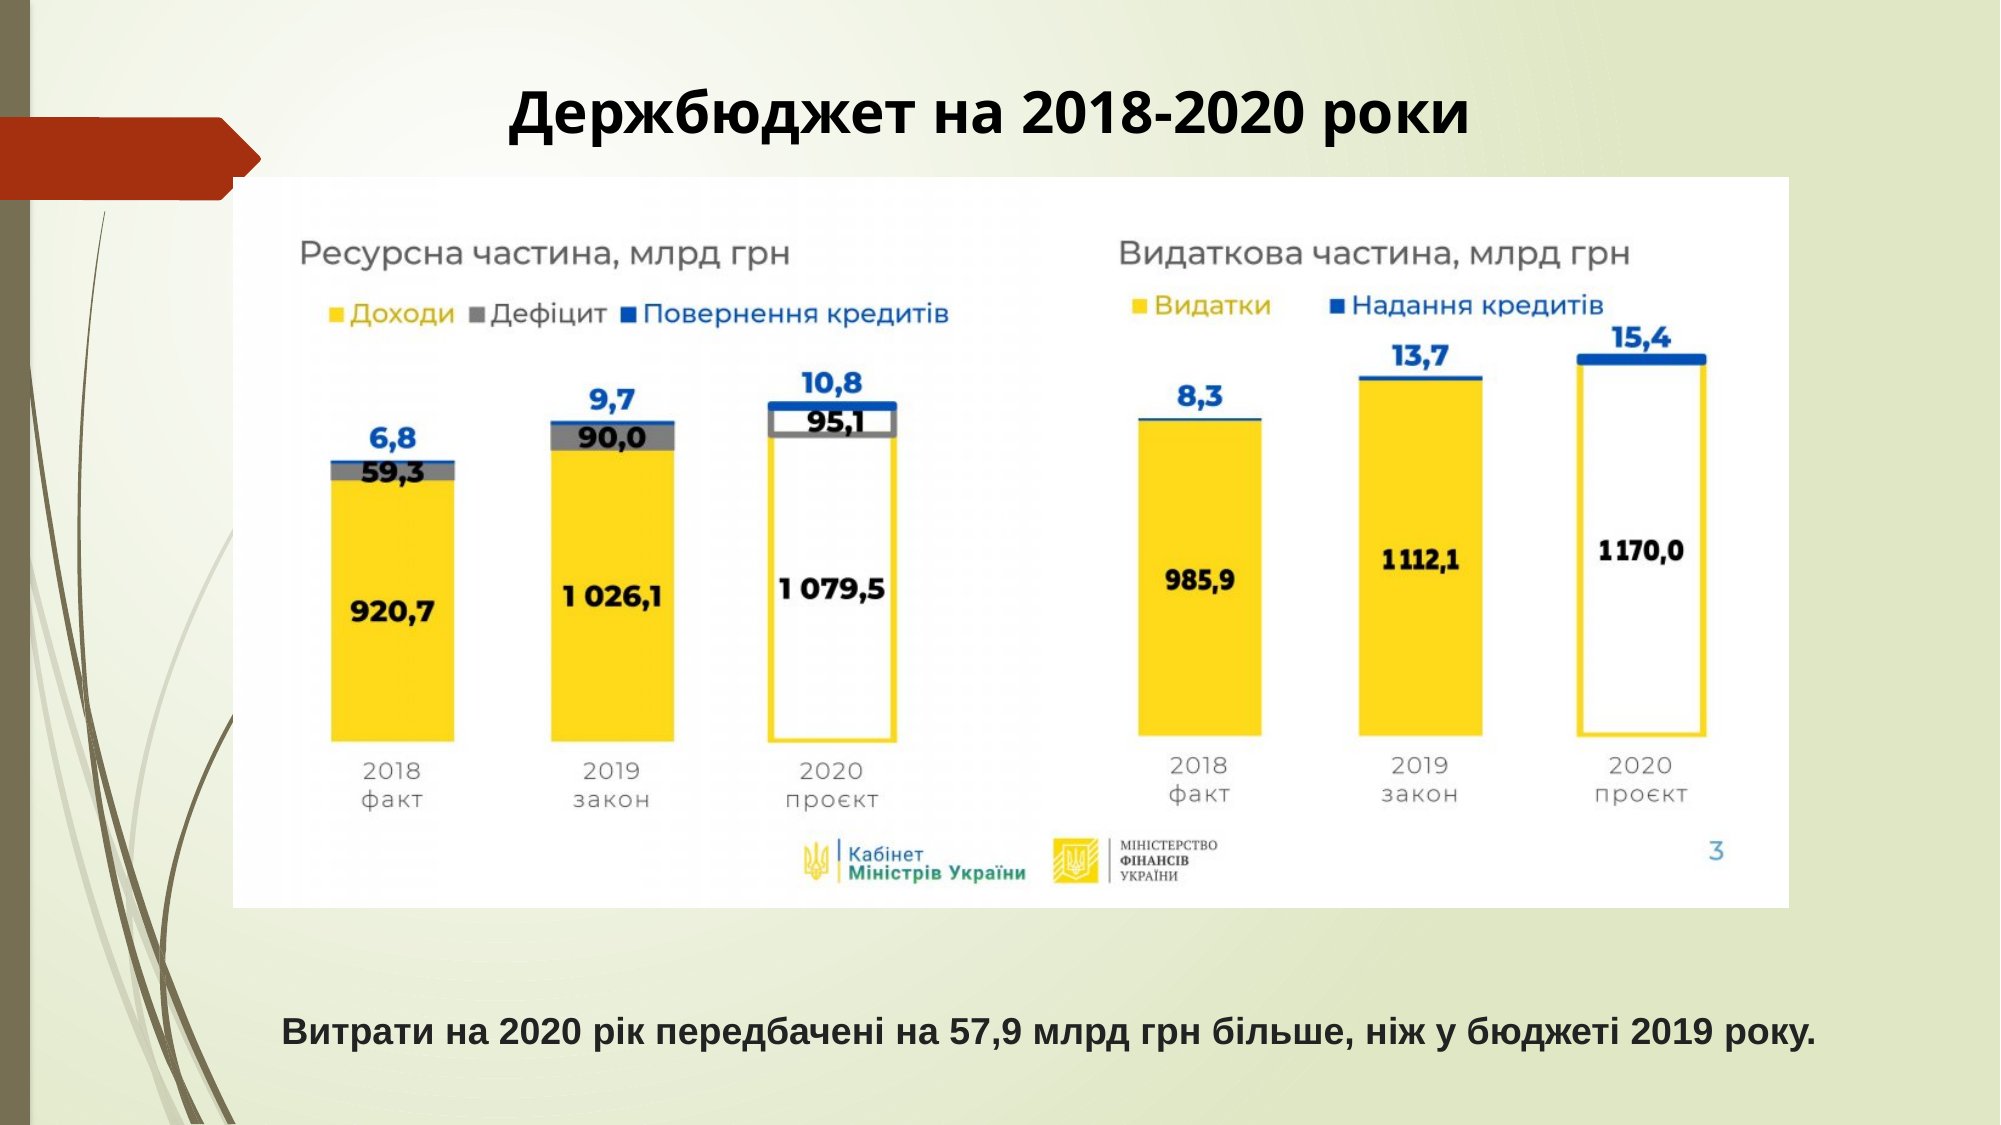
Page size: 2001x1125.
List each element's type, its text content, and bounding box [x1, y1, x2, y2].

text_box Держбюджет на 2018-2020 роки [494, 67, 1503, 153]
picture [232, 177, 1803, 909]
text_box Витрати на 2020 рік передбачені на 57,9 млрд грн більше, ніж у бюджеті 2019 року. [266, 955, 1859, 1060]
